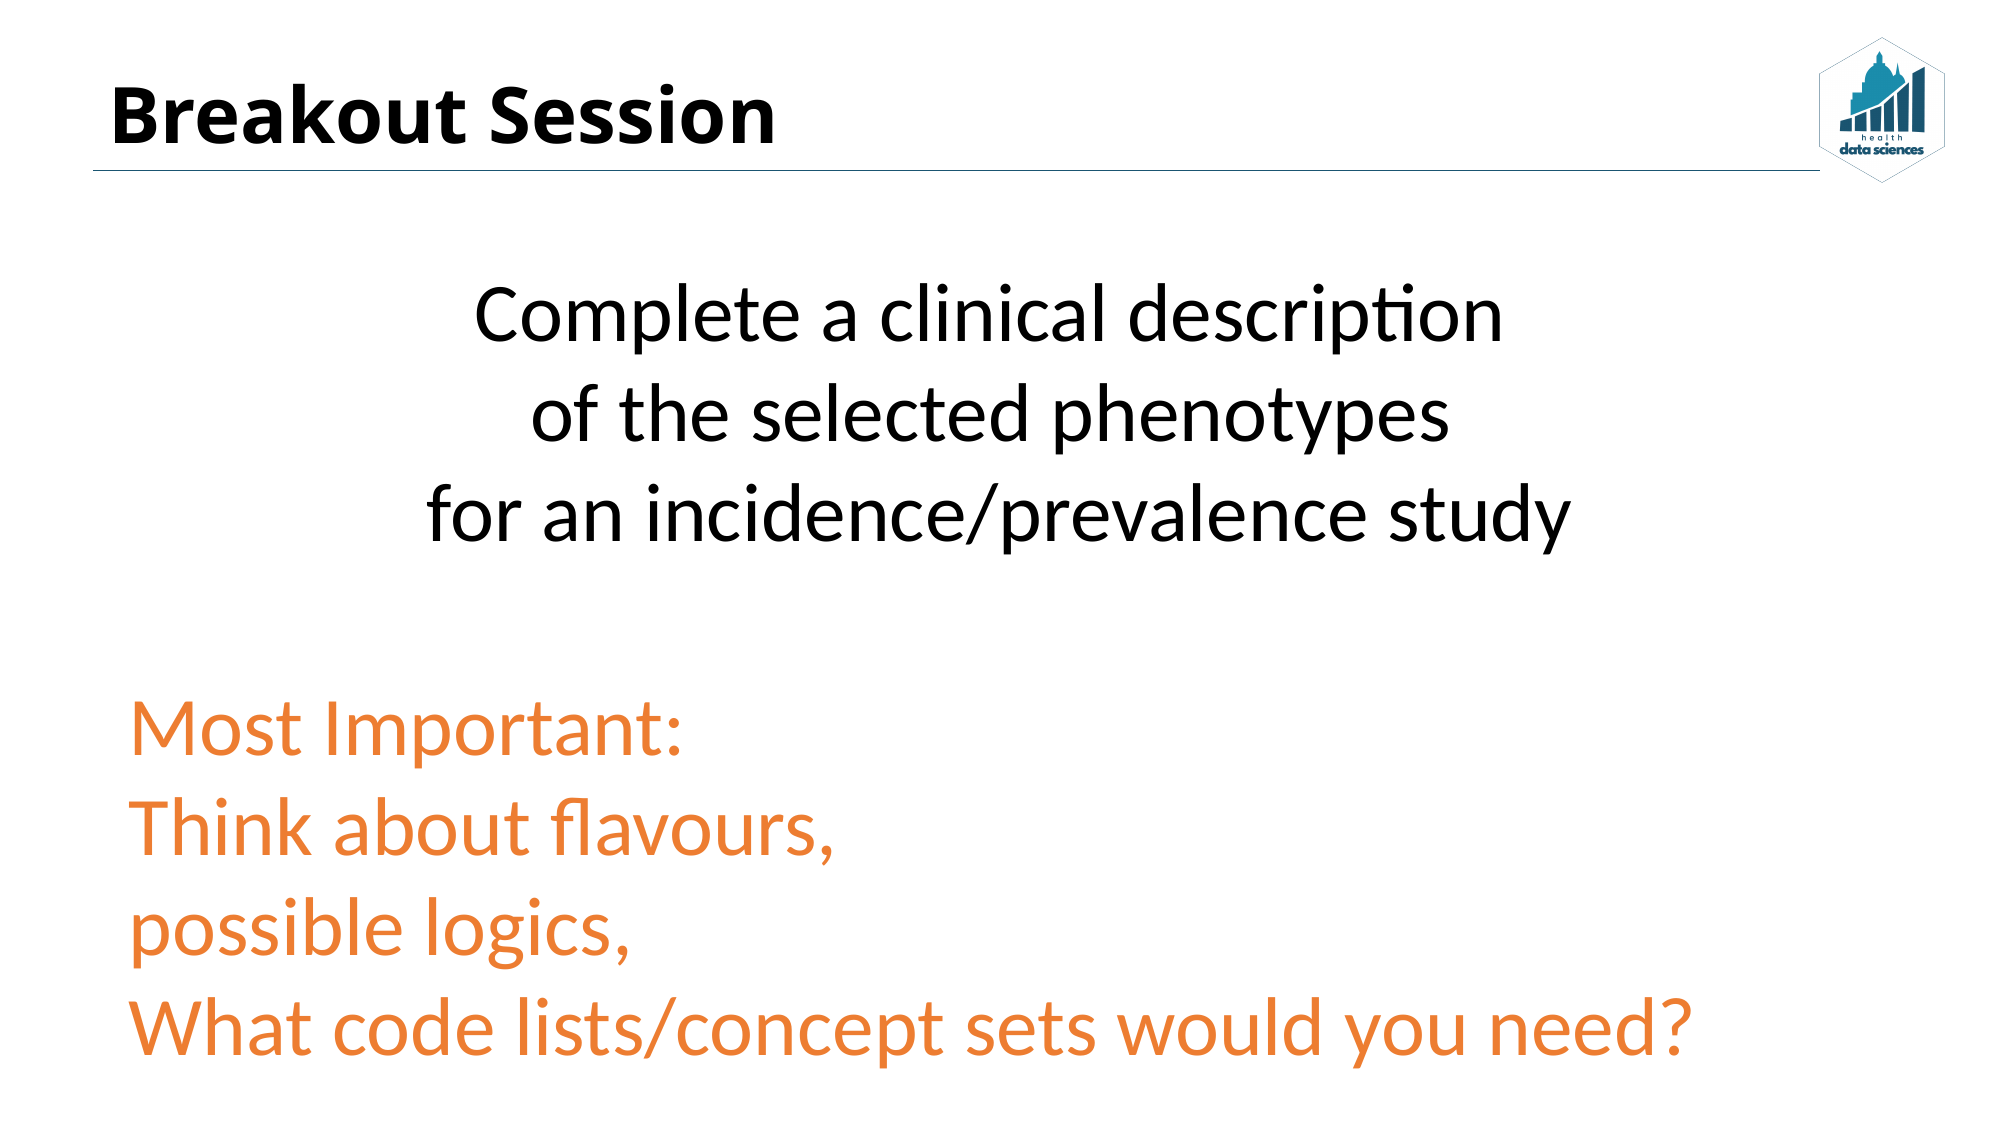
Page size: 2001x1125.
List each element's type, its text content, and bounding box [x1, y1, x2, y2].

picture [1819, 37, 1945, 183]
text_box Most Important: Think about flavours, possible logics, What code lists/concept sets would you need? [114, 664, 1820, 1080]
title Breakout Session [93, 68, 1819, 168]
text_box Complete a clinical description of the selected phenotypes for an incidence/prevalence study [0, 250, 2000, 566]
